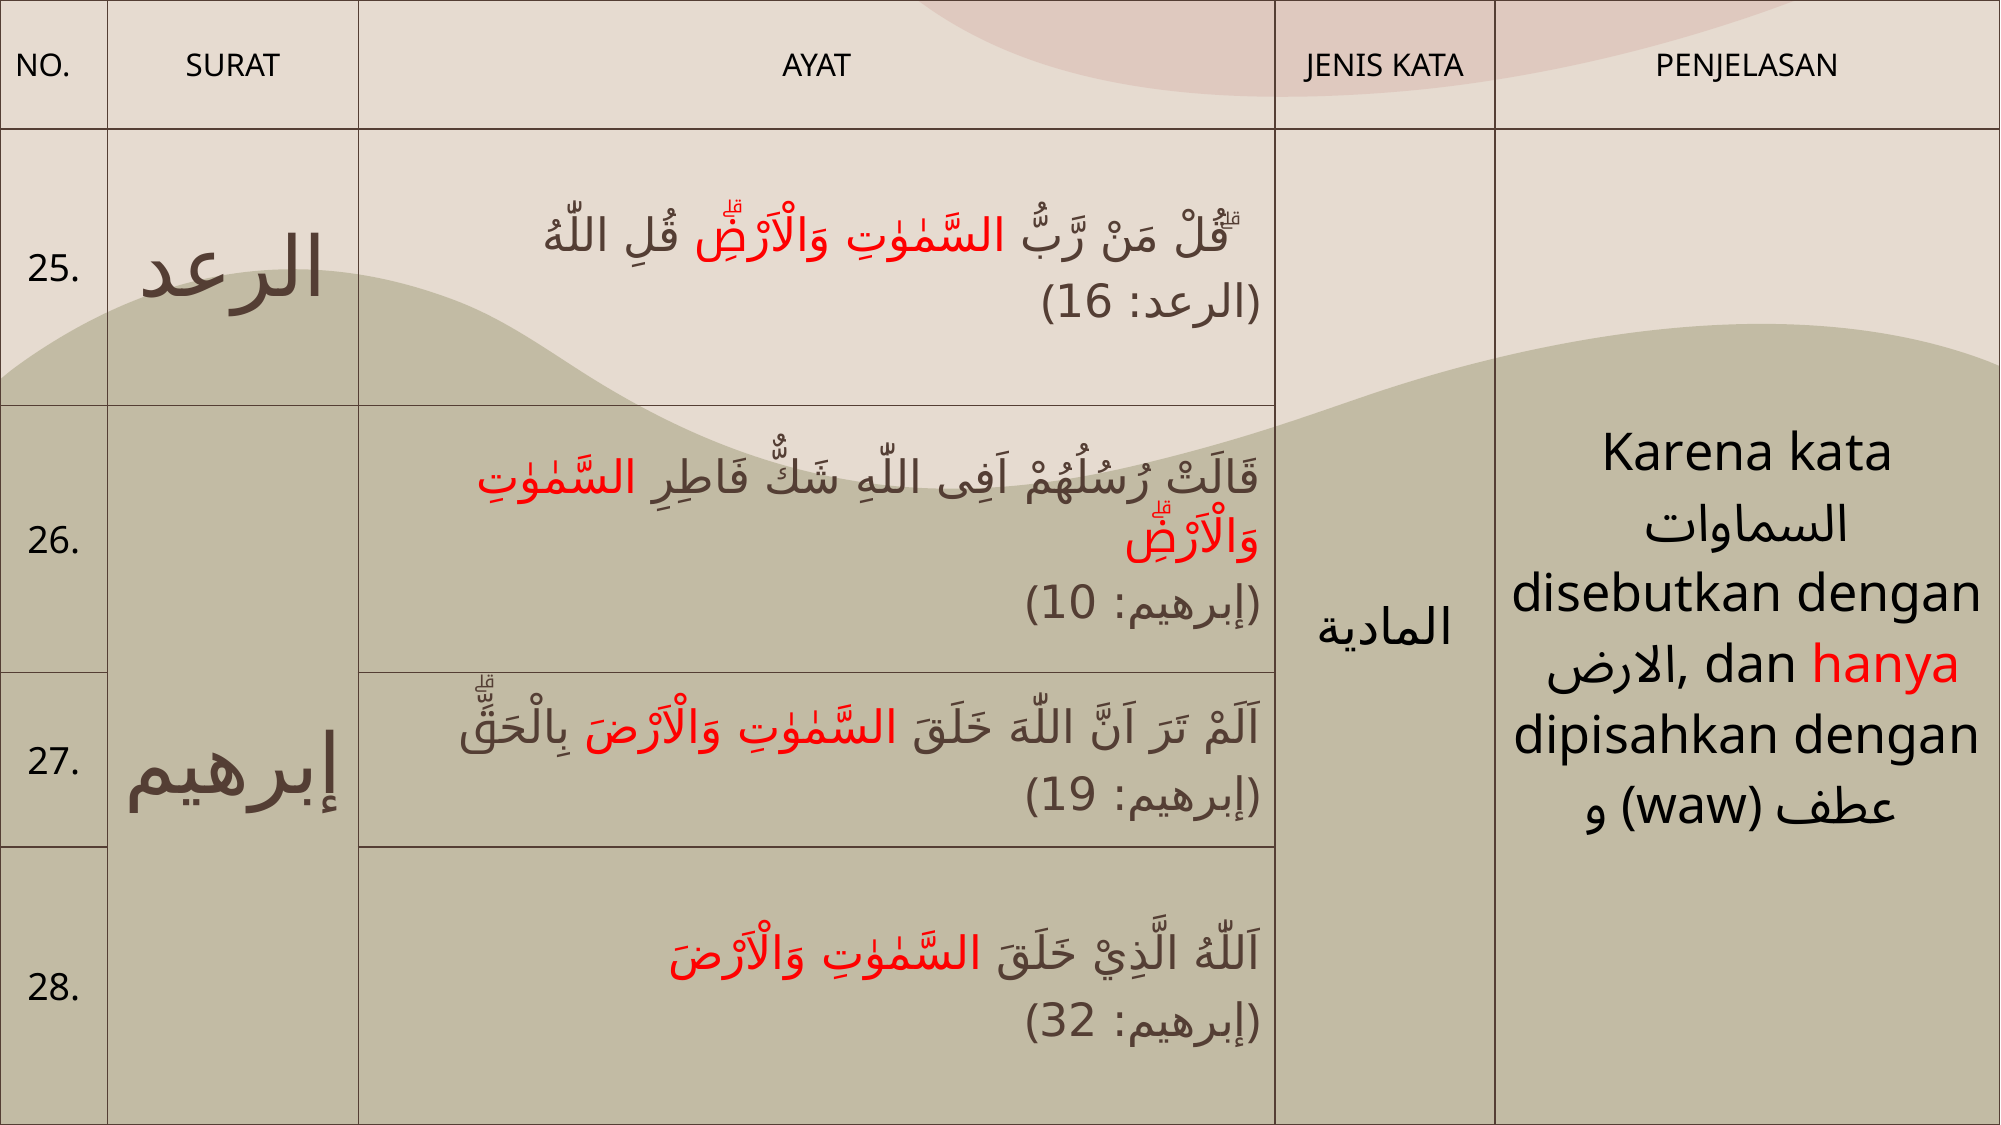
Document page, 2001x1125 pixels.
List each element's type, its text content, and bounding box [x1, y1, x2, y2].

table_cell قَالَتْ رُسُلُهُمْ اَفِى اللّٰهِ شَكٌّ فَاطِرِ السَّمٰوٰتِ وَالْاَرْضِۗ (إبرهيم: 10) [359, 406, 1274, 672]
table_cell 25. [1, 130, 107, 405]
table_header JENIS KATA [1276, 1, 1494, 128]
table_header NO. [1, 1, 107, 128]
table_header AYAT [359, 1, 1274, 128]
table_cell اَلَمْ تَرَ اَنَّ اللّٰهَ خَلَقَ السَّمٰوٰتِ وَالْاَرْضَ بِالْحَقِّۗ (إبرهيم: 19) [359, 673, 1274, 846]
table_header SURAT [108, 1, 358, 128]
table_cell اَللّٰهُ الَّذِيْ خَلَقَ السَّمٰوٰتِ وَالْاَرْضَ (إبرهيم: 32) [359, 848, 1274, 1124]
table_cell 26. [1, 406, 107, 672]
table_cell المادية [1276, 130, 1494, 1124]
table_cell إبرهيم [108, 406, 358, 1124]
table_cell قُلْ مَنْ رَّبُّ السَّمٰوٰتِ وَالْاَرْضِۗ قُلِ اللّٰهُ ۗ (الرعد: 16) [359, 130, 1274, 405]
table_cell Karena kata السماوات disebutkan dengan الارض, dan hanya dipisahkan dengan و (waw) عطف [1496, 130, 1999, 1124]
table_cell 28. [1, 848, 107, 1124]
table_cell الرعد [108, 130, 358, 405]
table_header PENJELASAN [1496, 1, 1999, 128]
table_cell 27. [1, 673, 107, 846]
